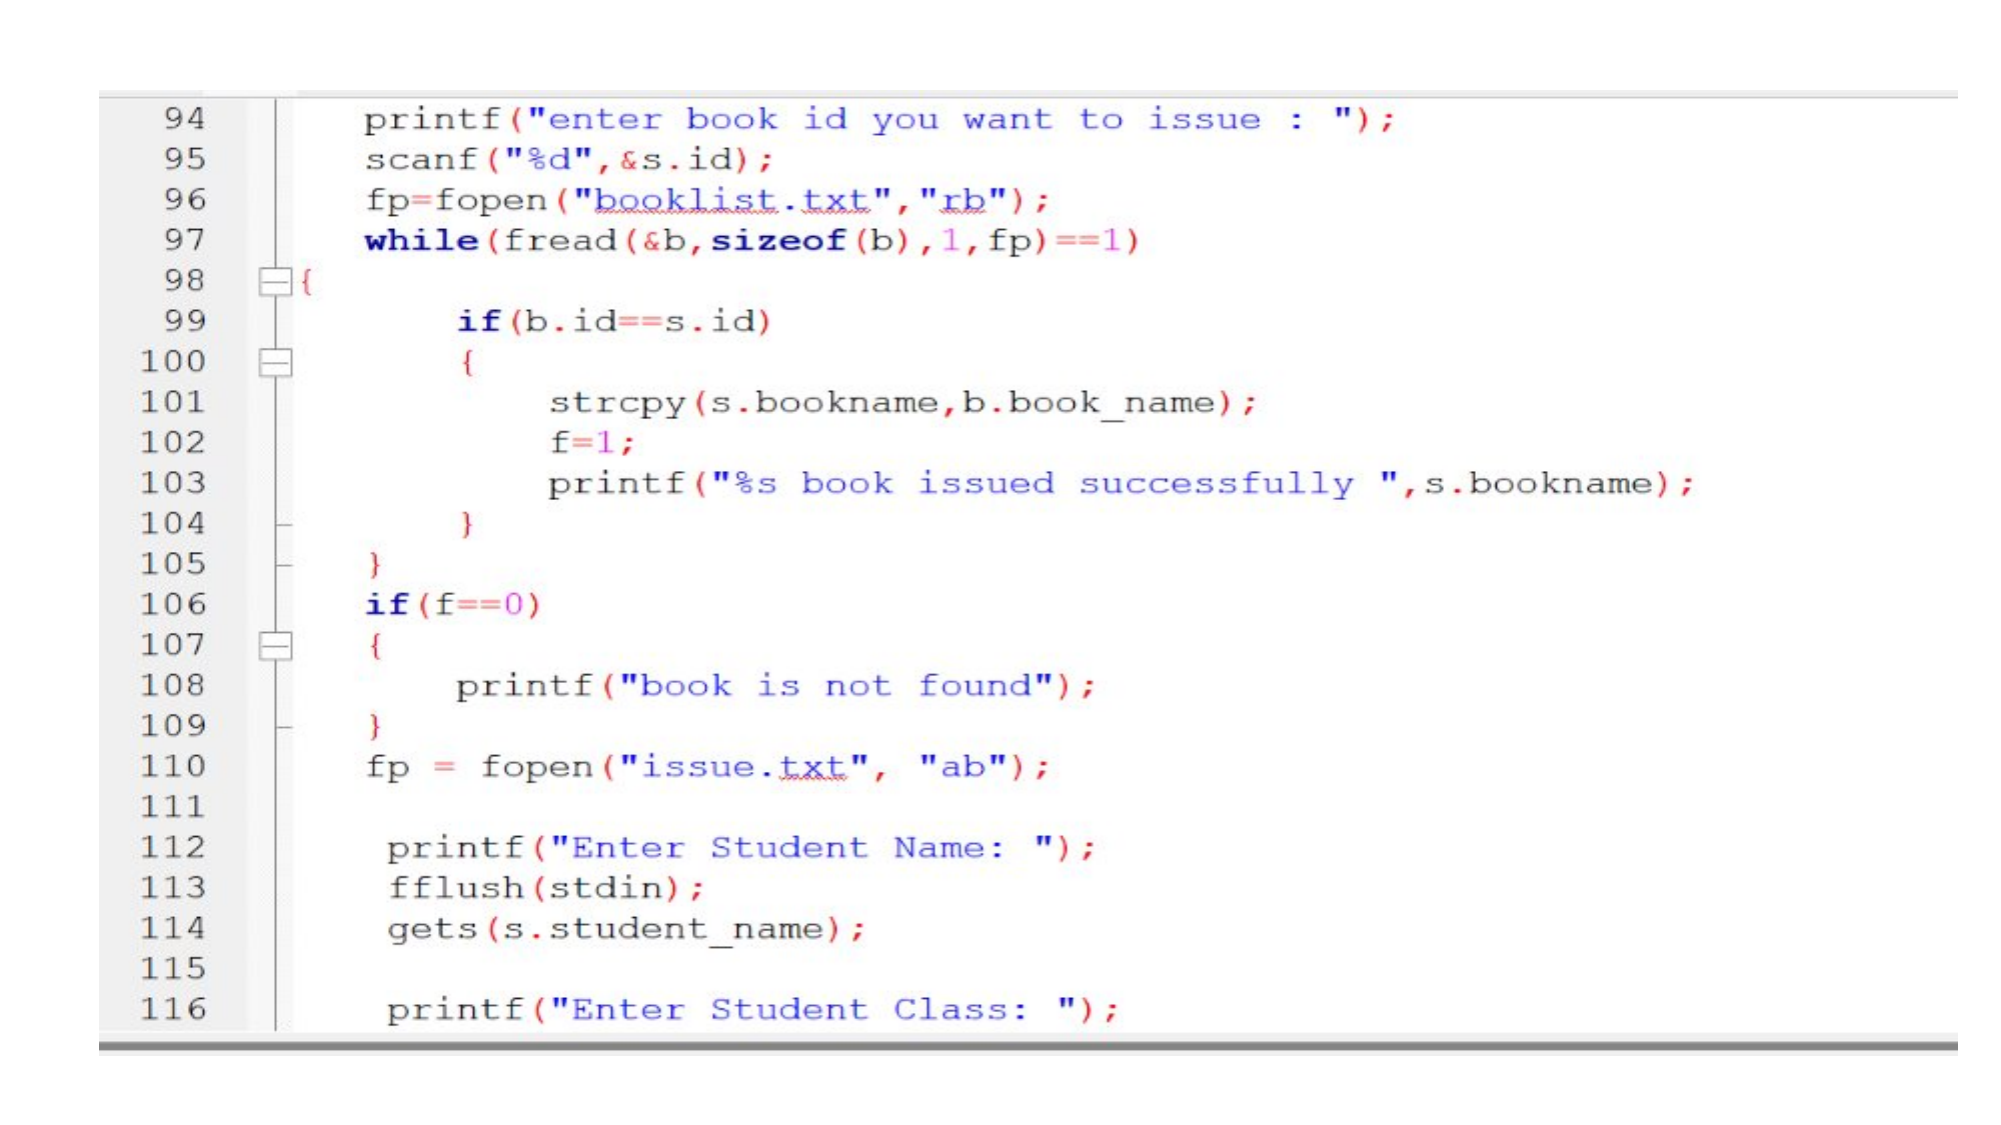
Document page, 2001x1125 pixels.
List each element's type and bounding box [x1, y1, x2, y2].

list [99, 90, 1958, 1056]
